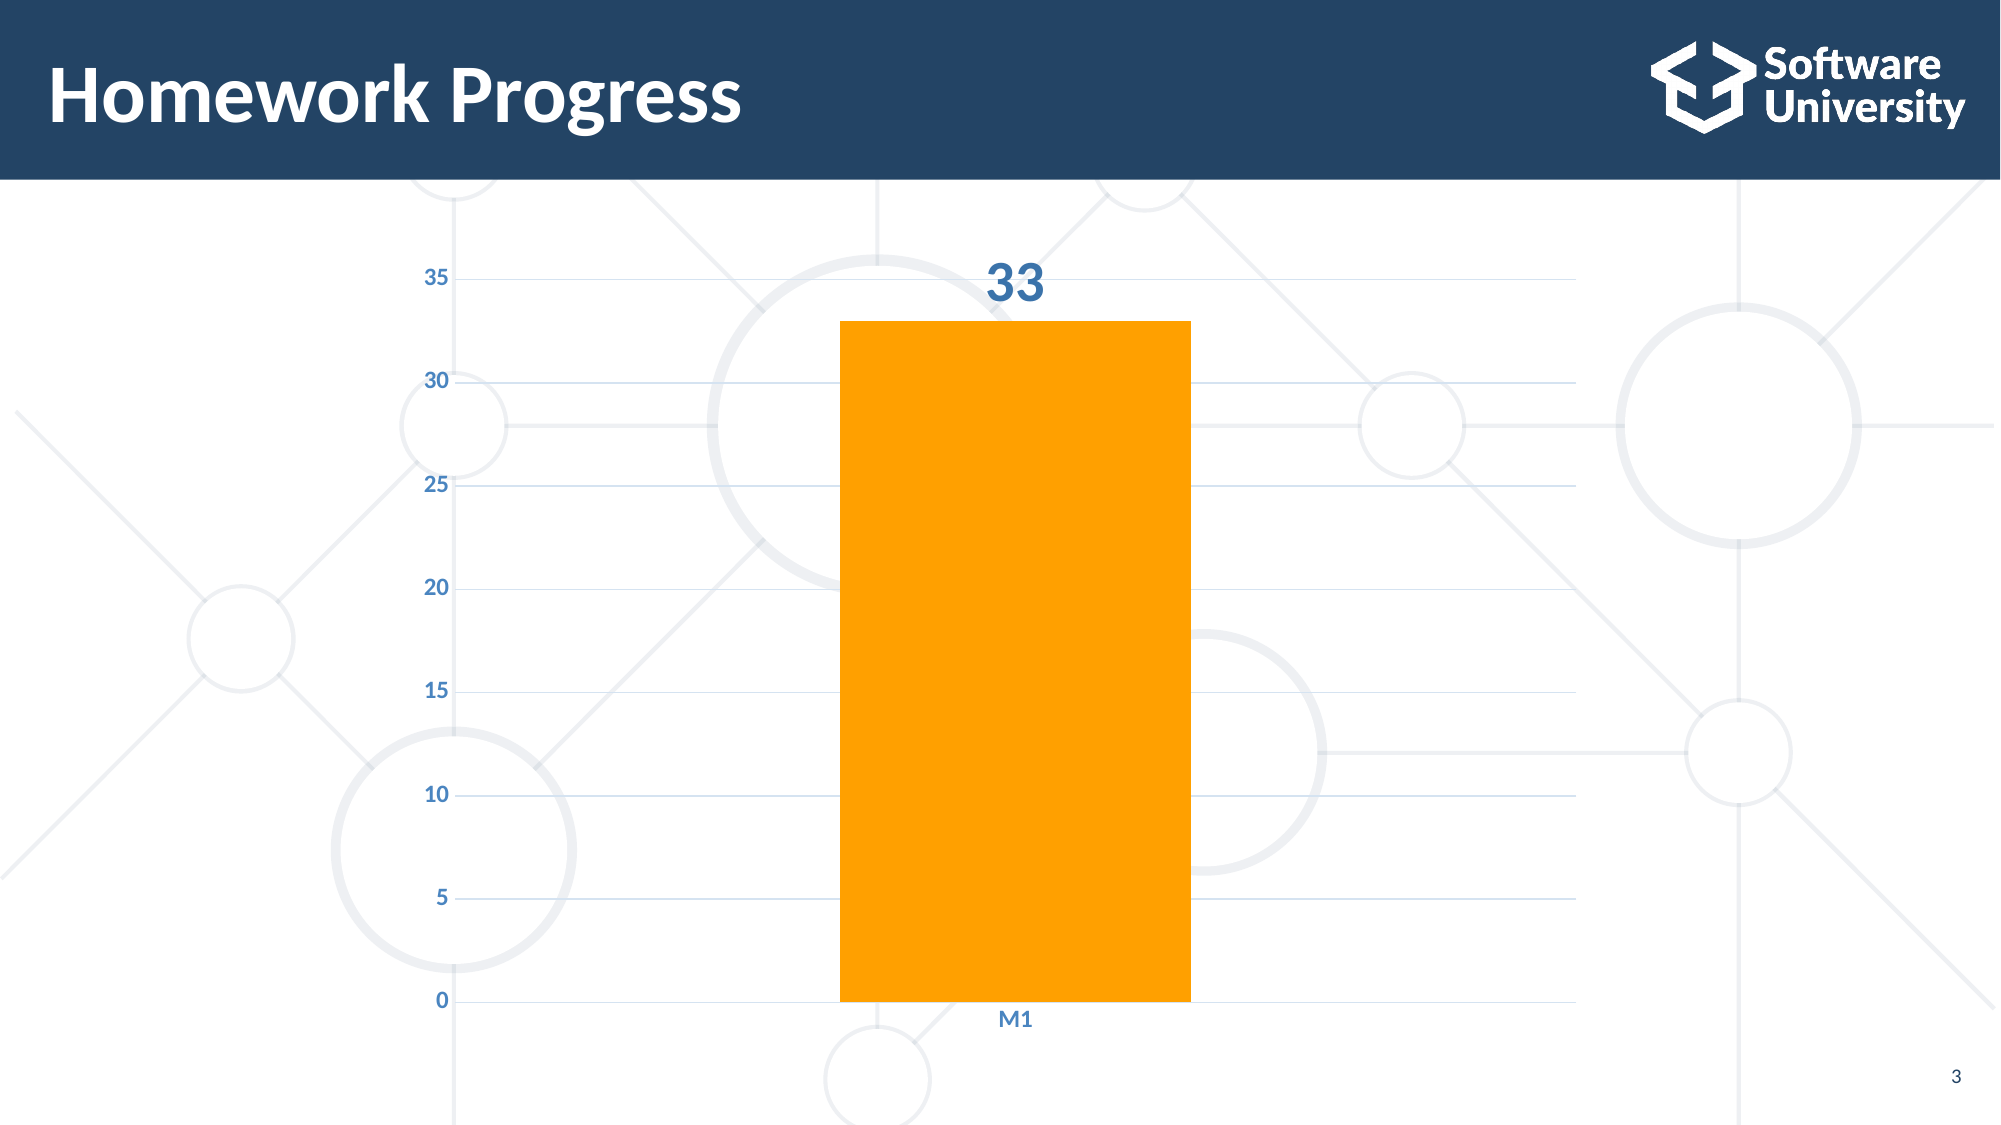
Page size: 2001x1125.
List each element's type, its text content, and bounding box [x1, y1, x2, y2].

title Homework Progress [31, 16, 1625, 162]
chart [399, 250, 1601, 1050]
picture [1651, 41, 1966, 134]
slide_number 3 [1897, 1049, 1968, 1101]
